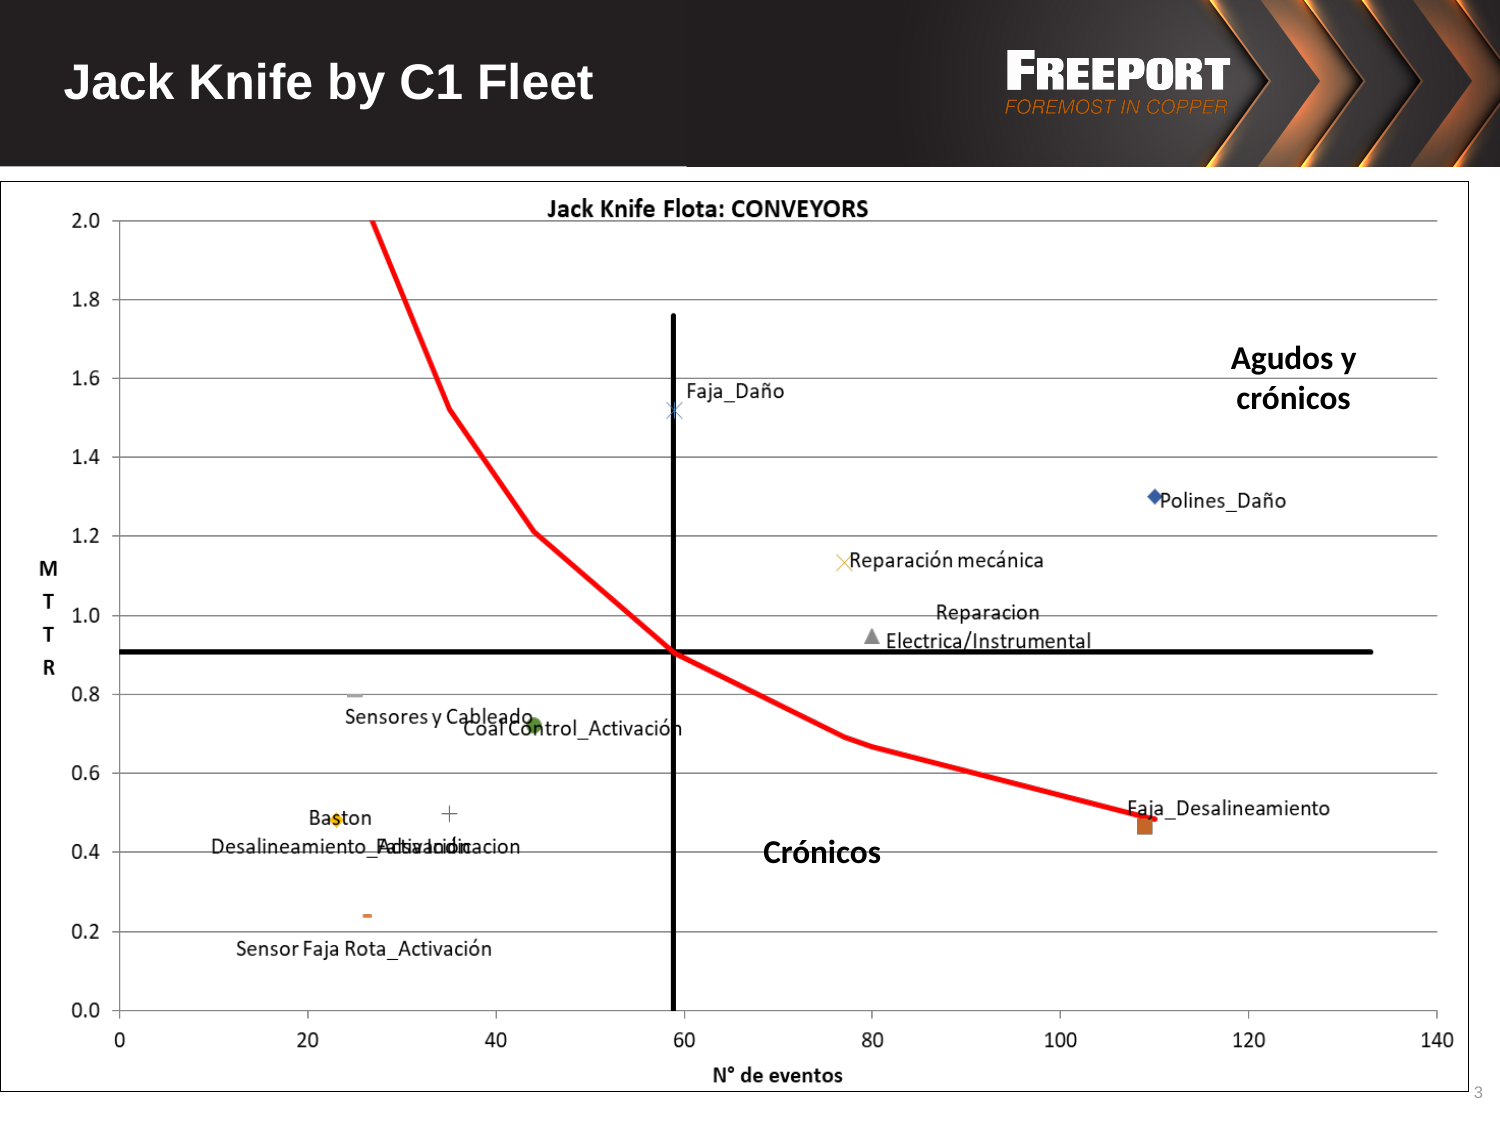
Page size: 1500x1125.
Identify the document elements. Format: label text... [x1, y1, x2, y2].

slide_number 3 [1430, 1061, 1498, 1122]
picture [686, 0, 1500, 167]
picture [0, 181, 1469, 1092]
title Jack Knife by C1 Fleet [48, 13, 987, 154]
